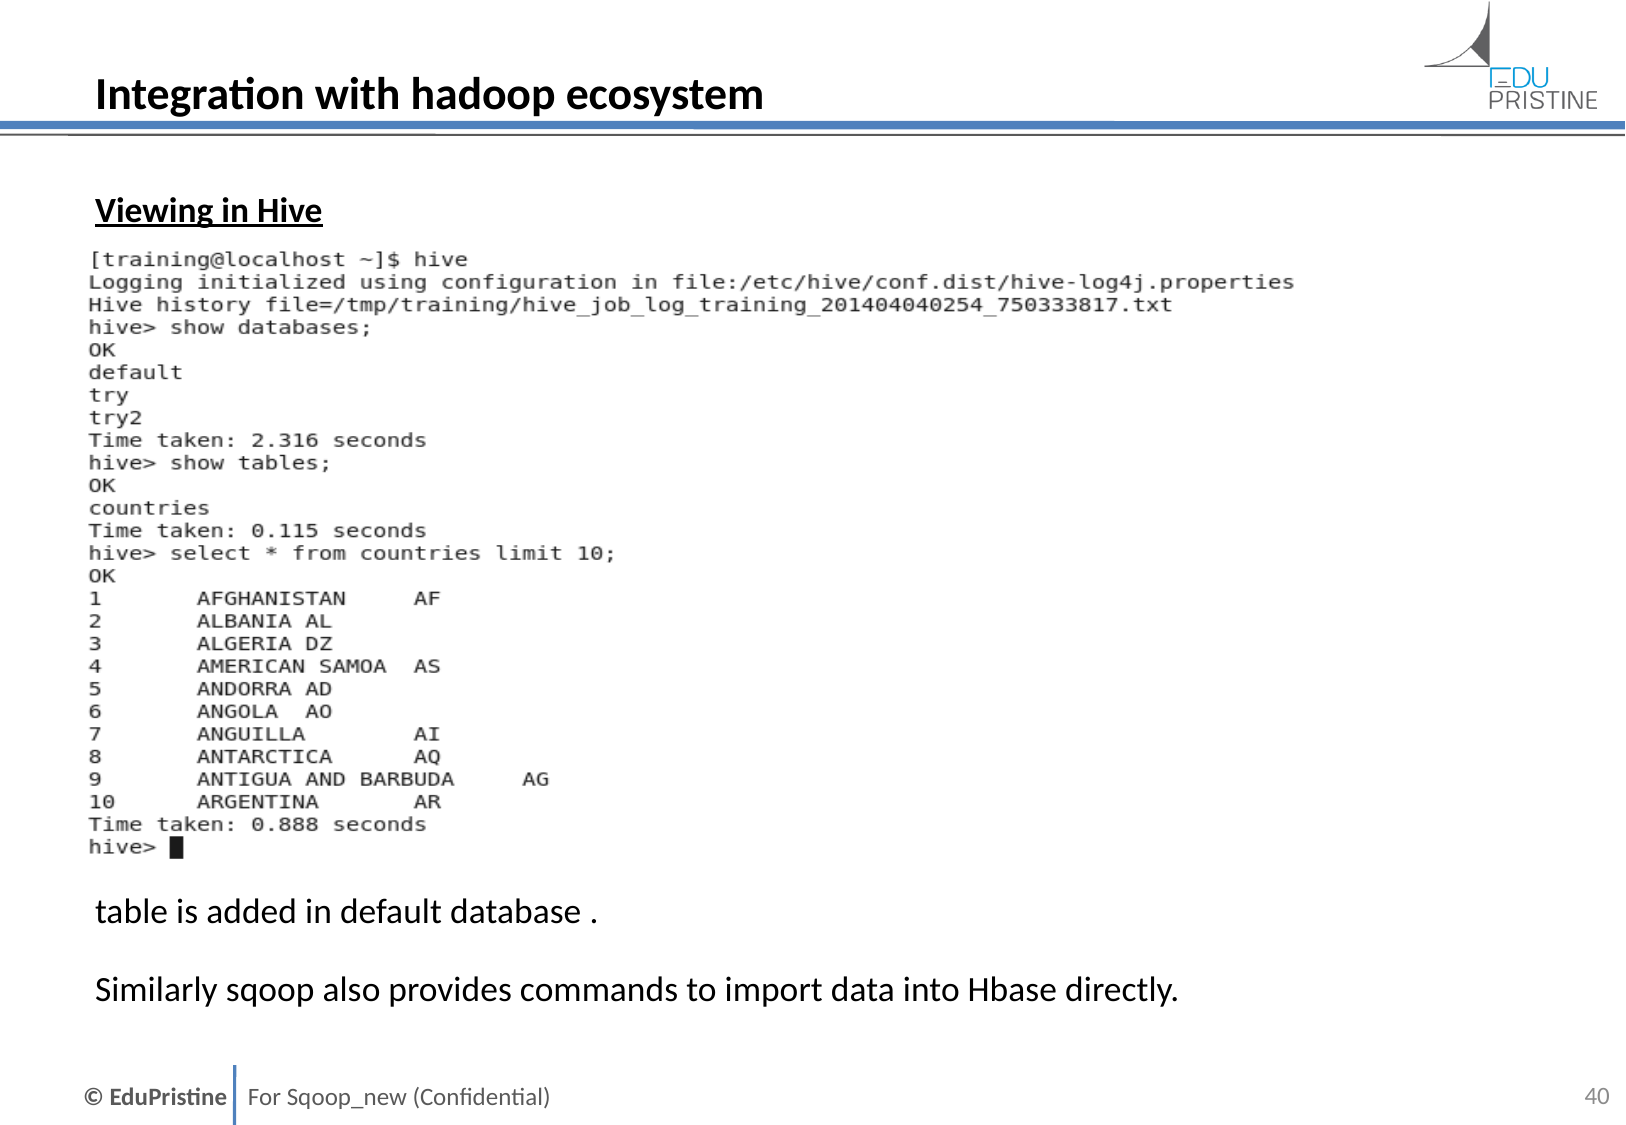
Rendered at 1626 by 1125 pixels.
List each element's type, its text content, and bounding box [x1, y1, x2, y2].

title Integration with hadoop ecosystem [87, 10, 1416, 126]
slide_number 39 [1543, 1065, 1625, 1125]
picture [1424, 1, 1597, 109]
picture [87, 249, 1309, 863]
list Viewing in Hive table is added in default database . Similarly sqoop also provides commands to import data into Hbase directly. [87, 179, 1550, 1007]
